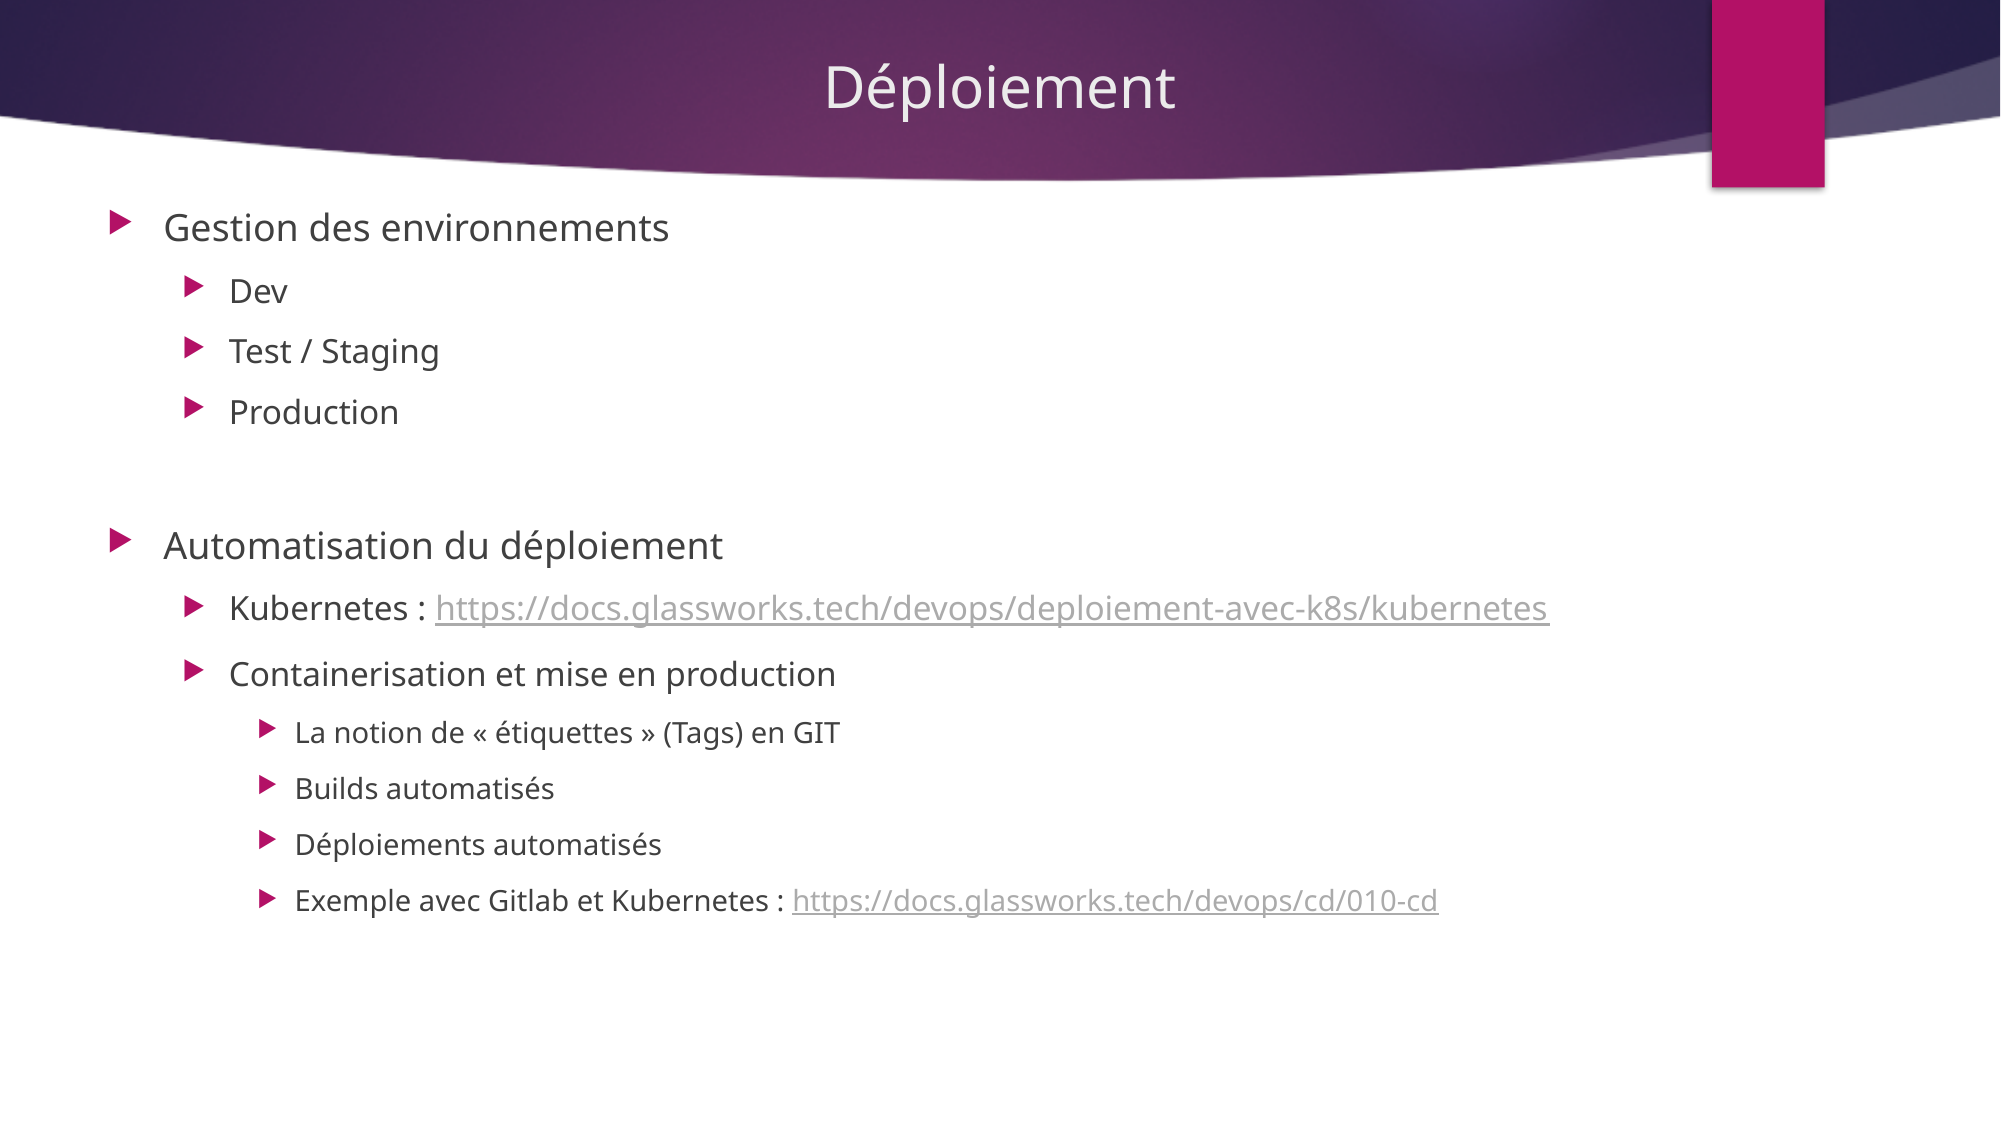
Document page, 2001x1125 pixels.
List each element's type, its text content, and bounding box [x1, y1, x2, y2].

title Déploiement [281, 12, 1719, 158]
list Gestion des environnements Dev Test / Staging Production Automatisation du déploiement Kubernetes : https://docs.glassworks.tech/devops/deploiement-avec-k8s/kubernetes Containerisation et mise en production La notion de « étiquettes » (Tags) en GIT Builds automatisés Déploiements automatisés Exemple avec Gitlab et Kubernetes : https://docs.glassworks.tech/devops/cd/010-cd [92, 196, 1911, 988]
picture [0, 0, 2001, 933]
